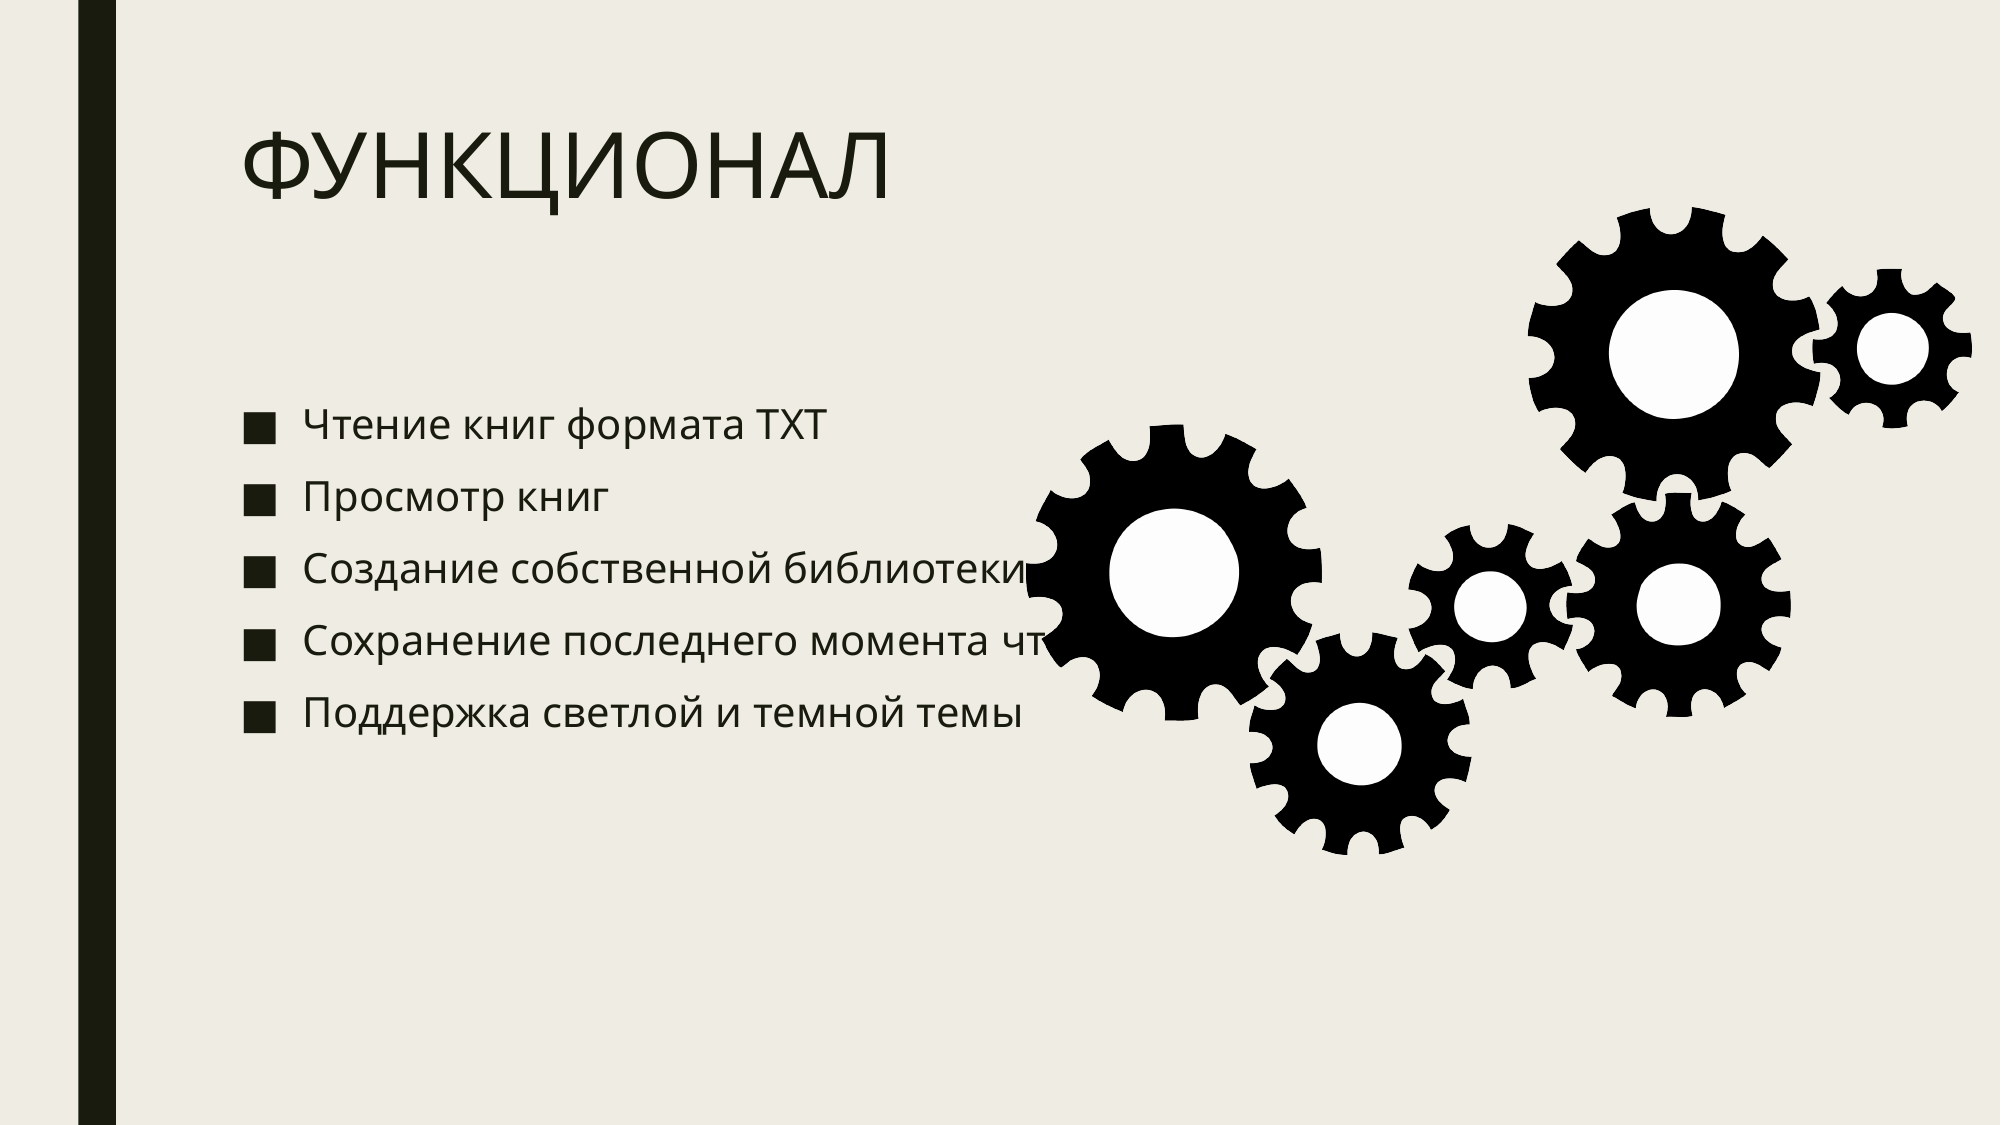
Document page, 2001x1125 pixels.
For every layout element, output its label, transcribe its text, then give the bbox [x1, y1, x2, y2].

title ФУНКЦИОНАЛ [225, 112, 1800, 357]
picture [1026, 207, 1973, 855]
list Чтение книг формата TXT Просмотр книг Создание собственной библиотеки Сохранение последнего момента чтения Поддержка светлой и темной темы [225, 394, 1800, 982]
